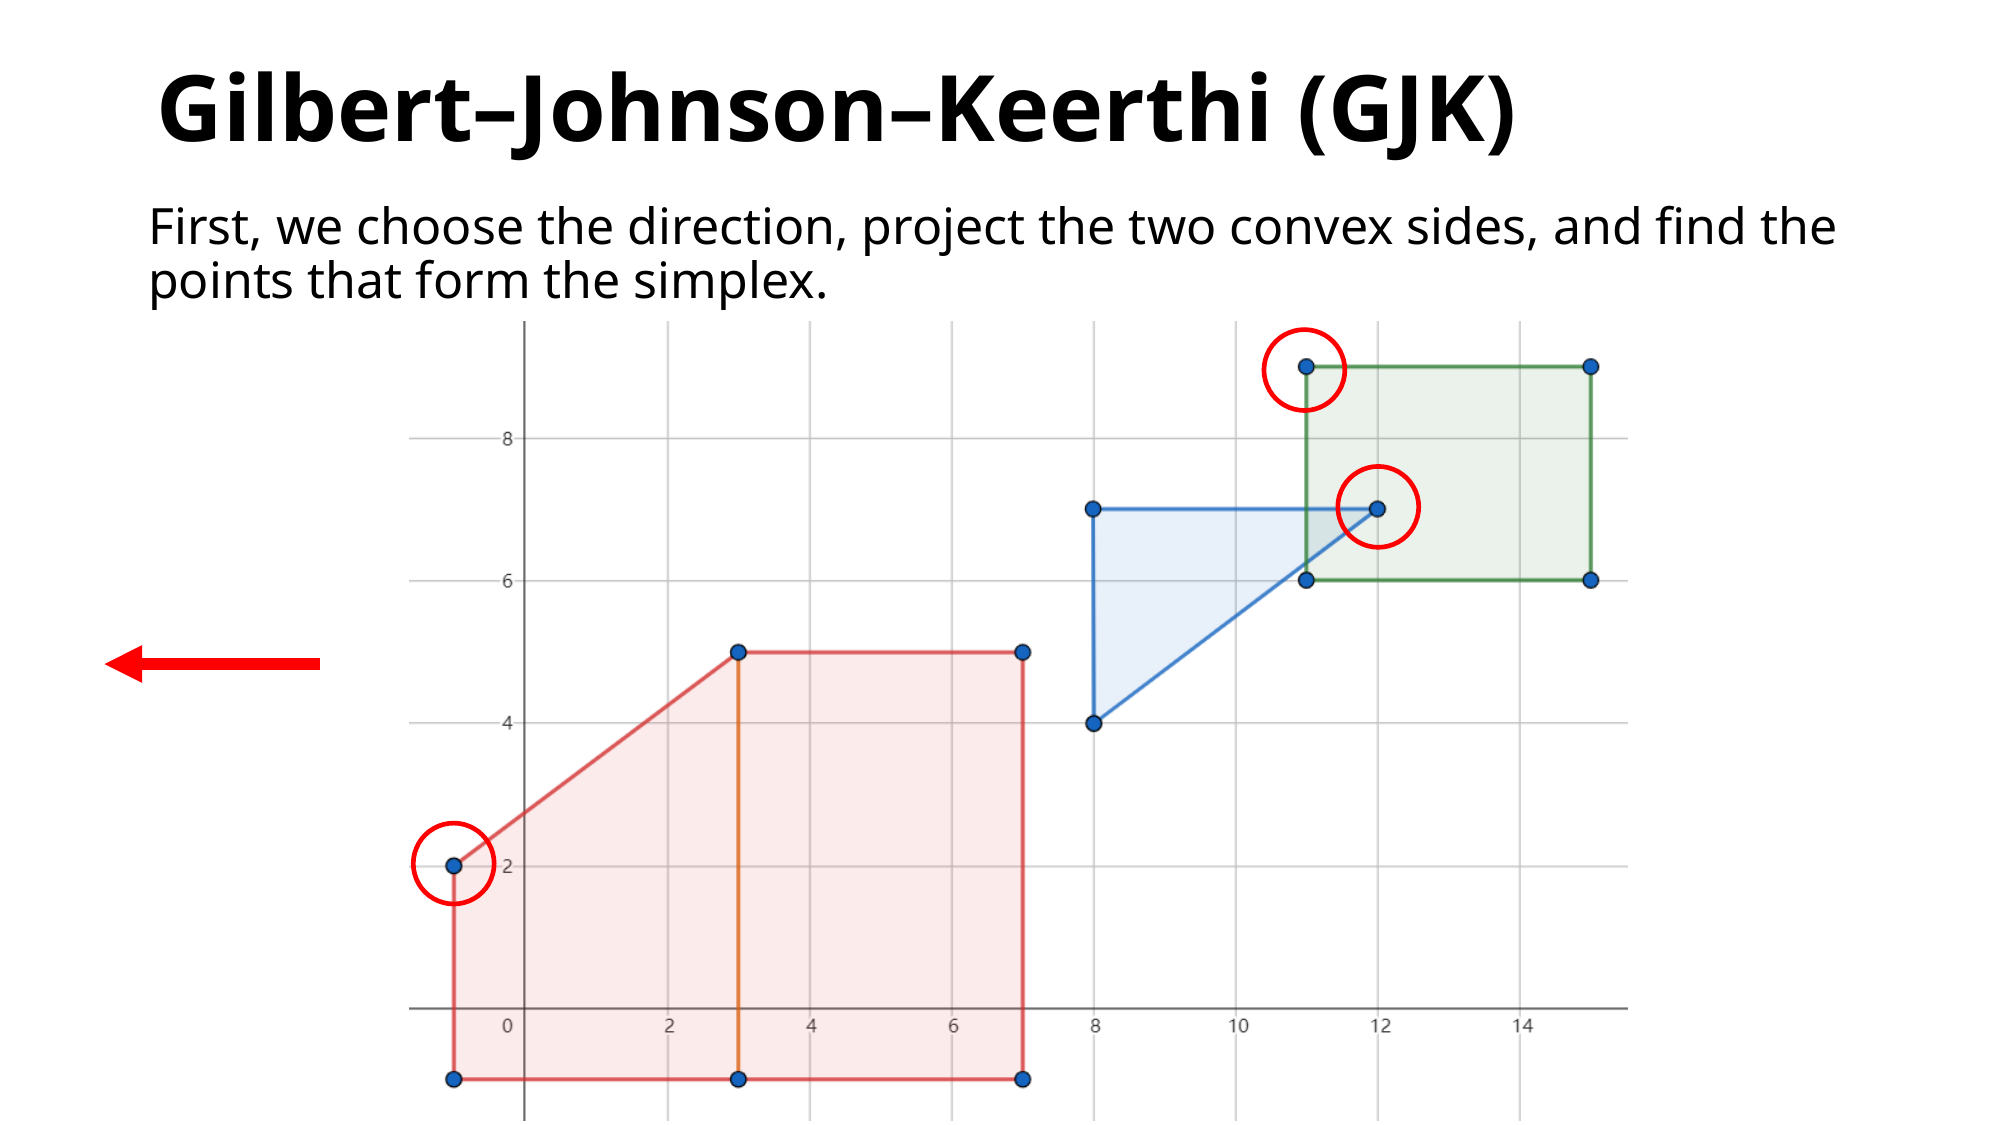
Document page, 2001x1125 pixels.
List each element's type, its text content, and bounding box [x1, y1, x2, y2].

title Gilbert–Johnson–Keerthi (GJK) [141, 3, 1867, 167]
text_box First, we choose the direction, project the two convex sides, and find the points that form the simplex. [133, 167, 1912, 343]
picture [409, 321, 1628, 1121]
